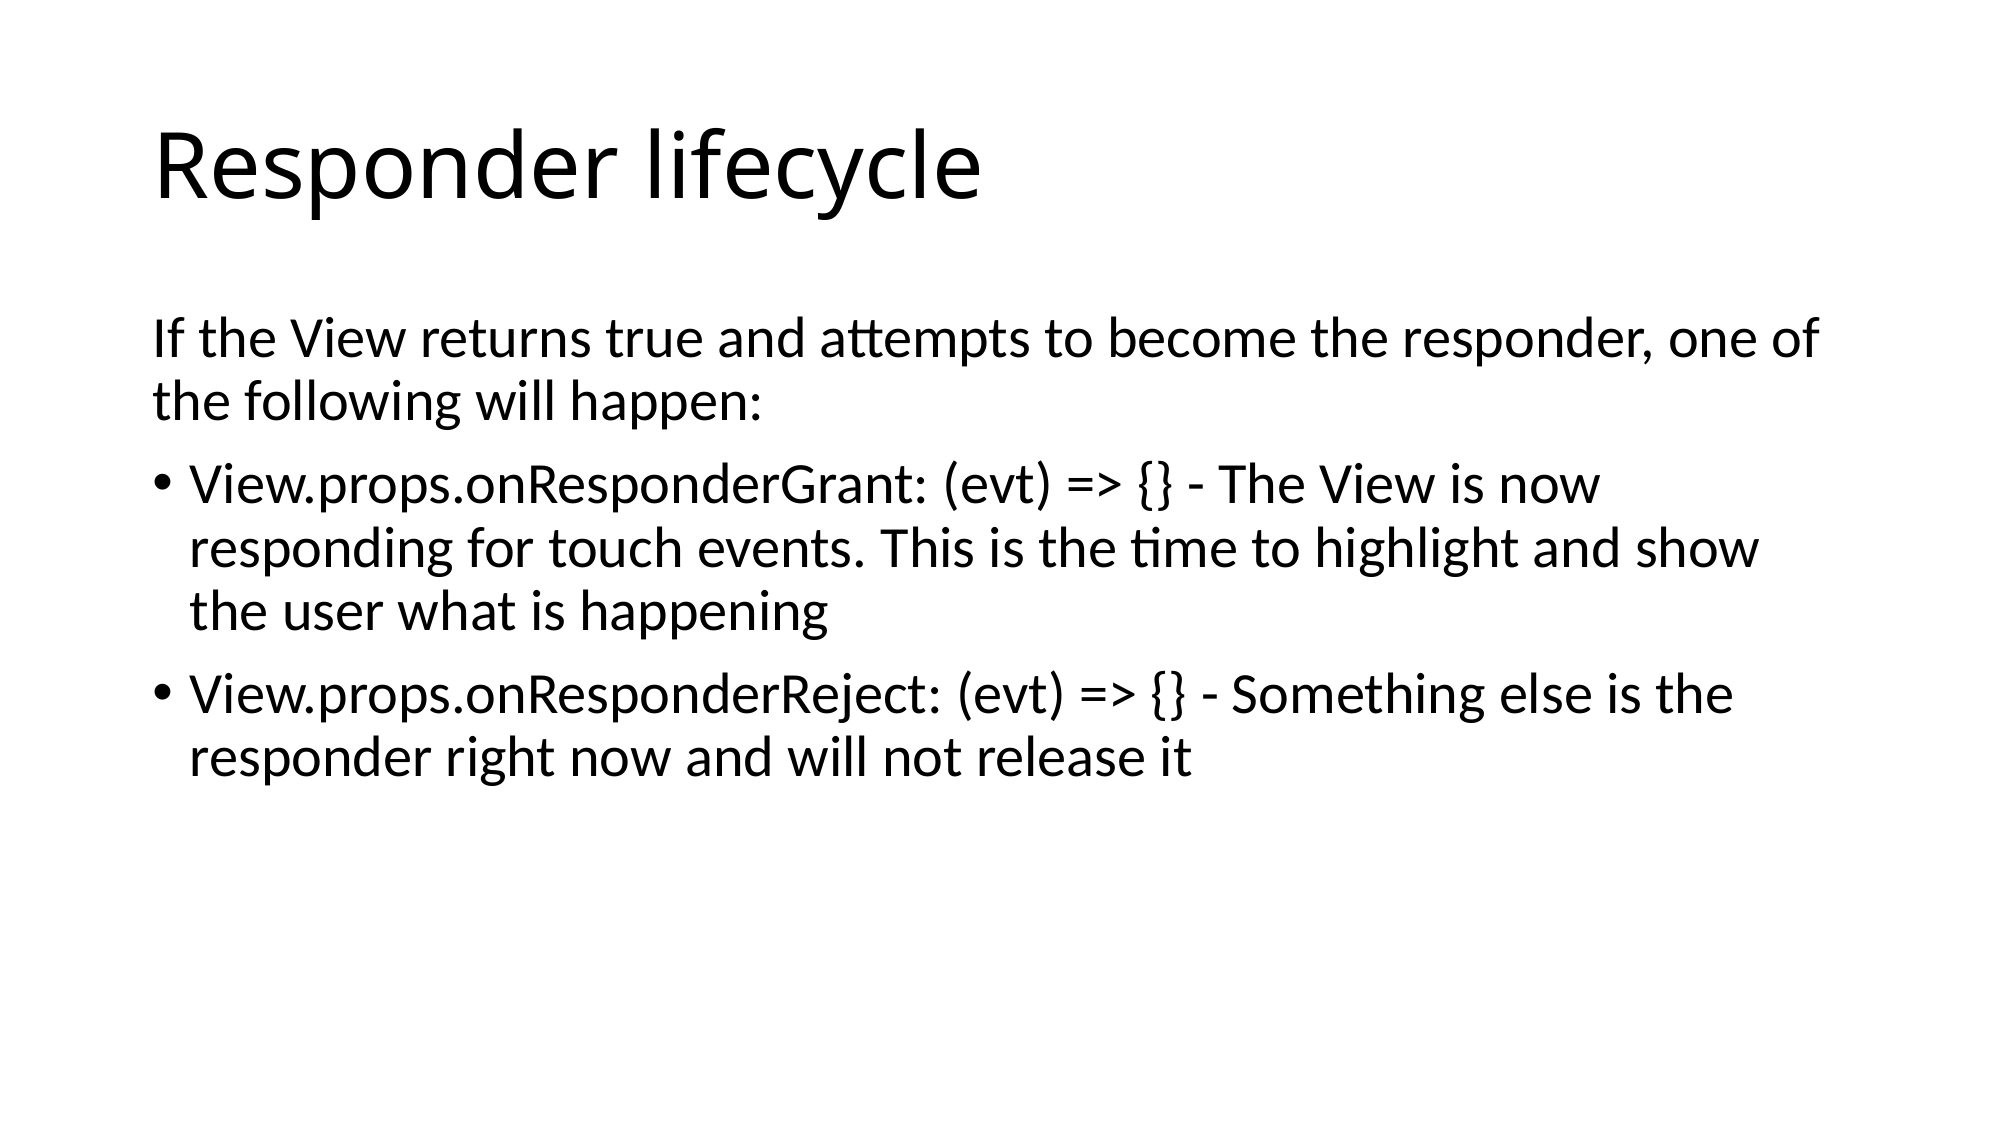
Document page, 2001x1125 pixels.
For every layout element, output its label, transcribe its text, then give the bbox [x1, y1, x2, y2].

list If the View returns true and attempts to become the responder, one of the following will happen: View.props.onResponderGrant: (evt) => {} - The View is now responding for touch events. This is the time to highlight and show the user what is happening View.props.onResponderReject: (evt) => {} - Something else is the responder right now and will not release it [137, 299, 1863, 1014]
title Responder lifecycle [137, 59, 1863, 278]
